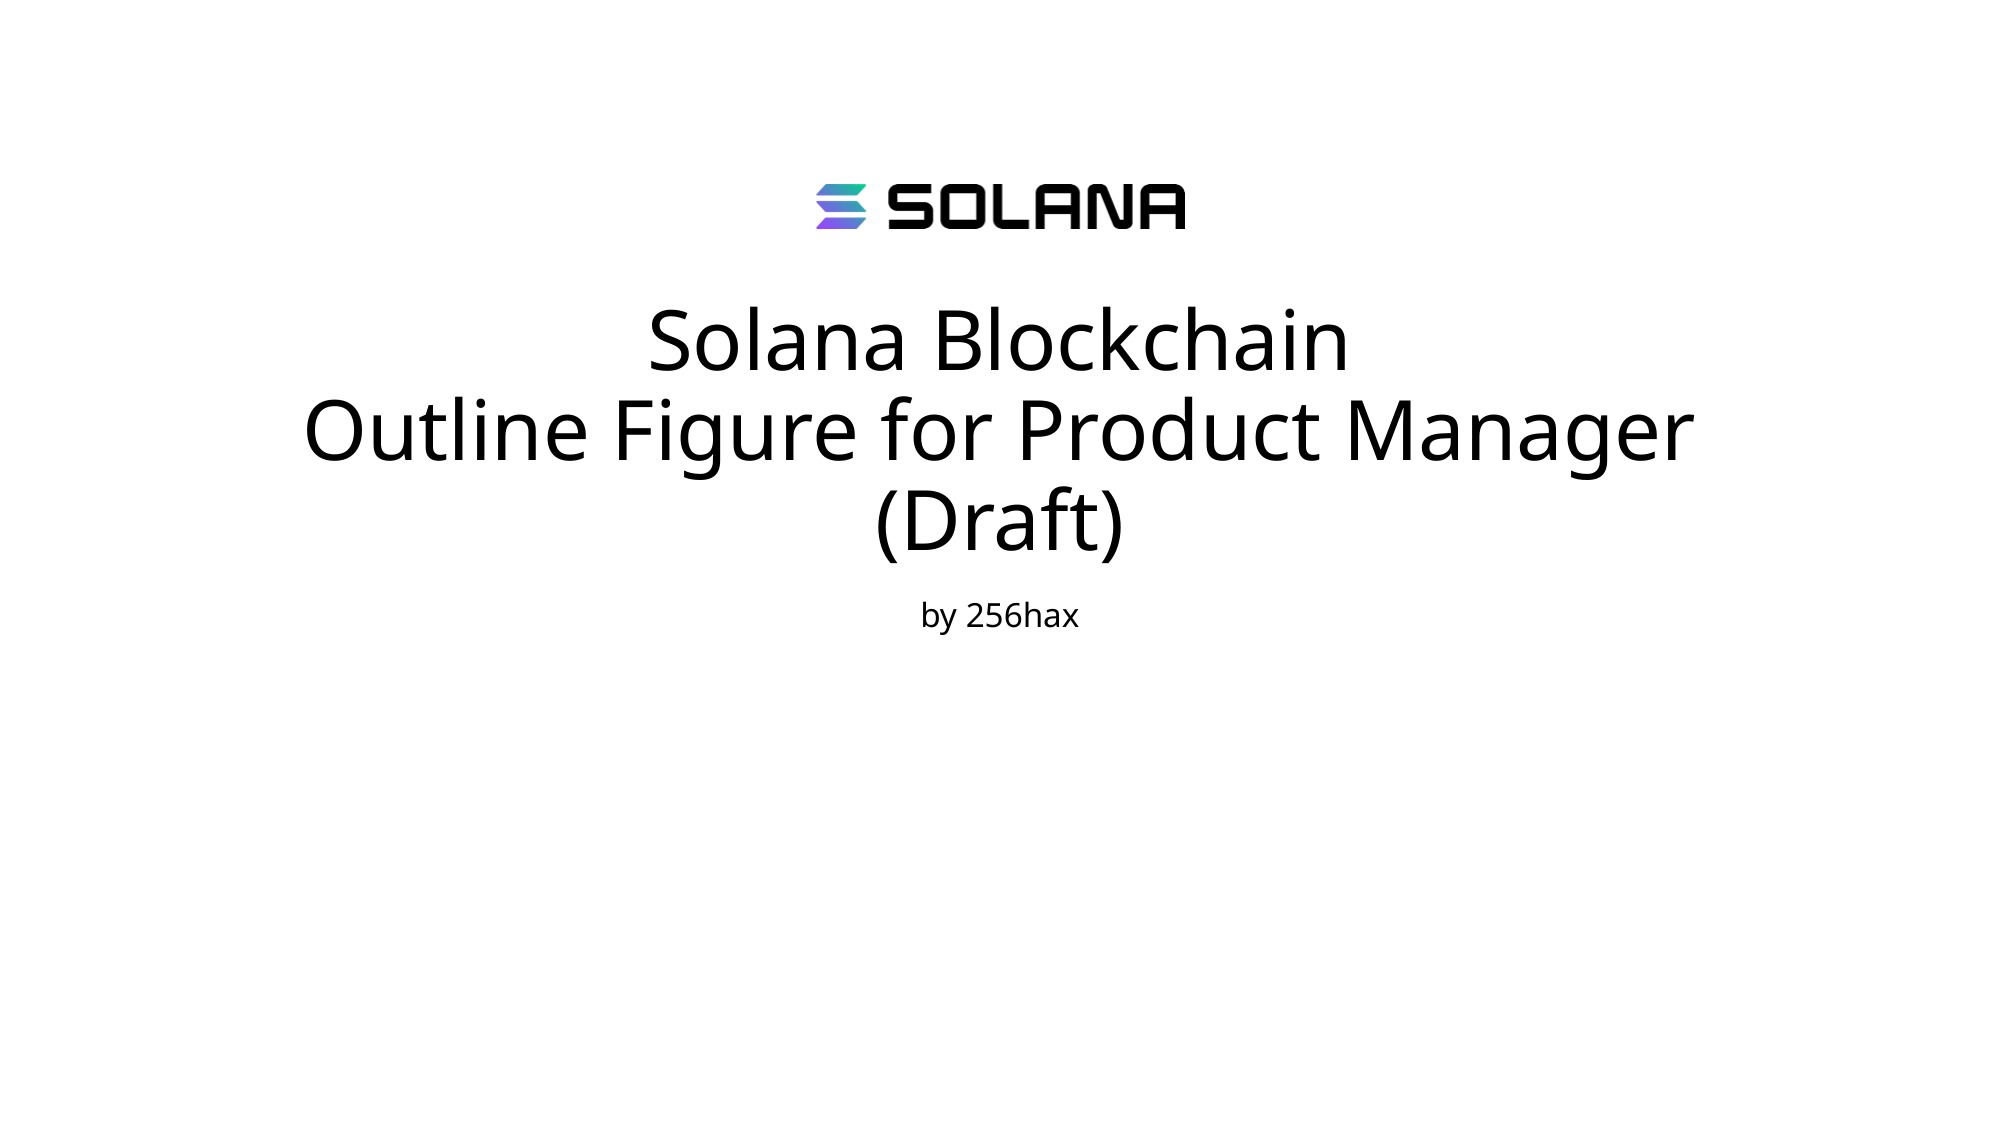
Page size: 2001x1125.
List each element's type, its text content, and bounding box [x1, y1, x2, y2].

picture [815, 184, 1185, 229]
title Solana Blockchain Outline Figure for Product Manager (Draft) [249, 184, 1750, 576]
subtitle by 256hax [249, 590, 1750, 863]
